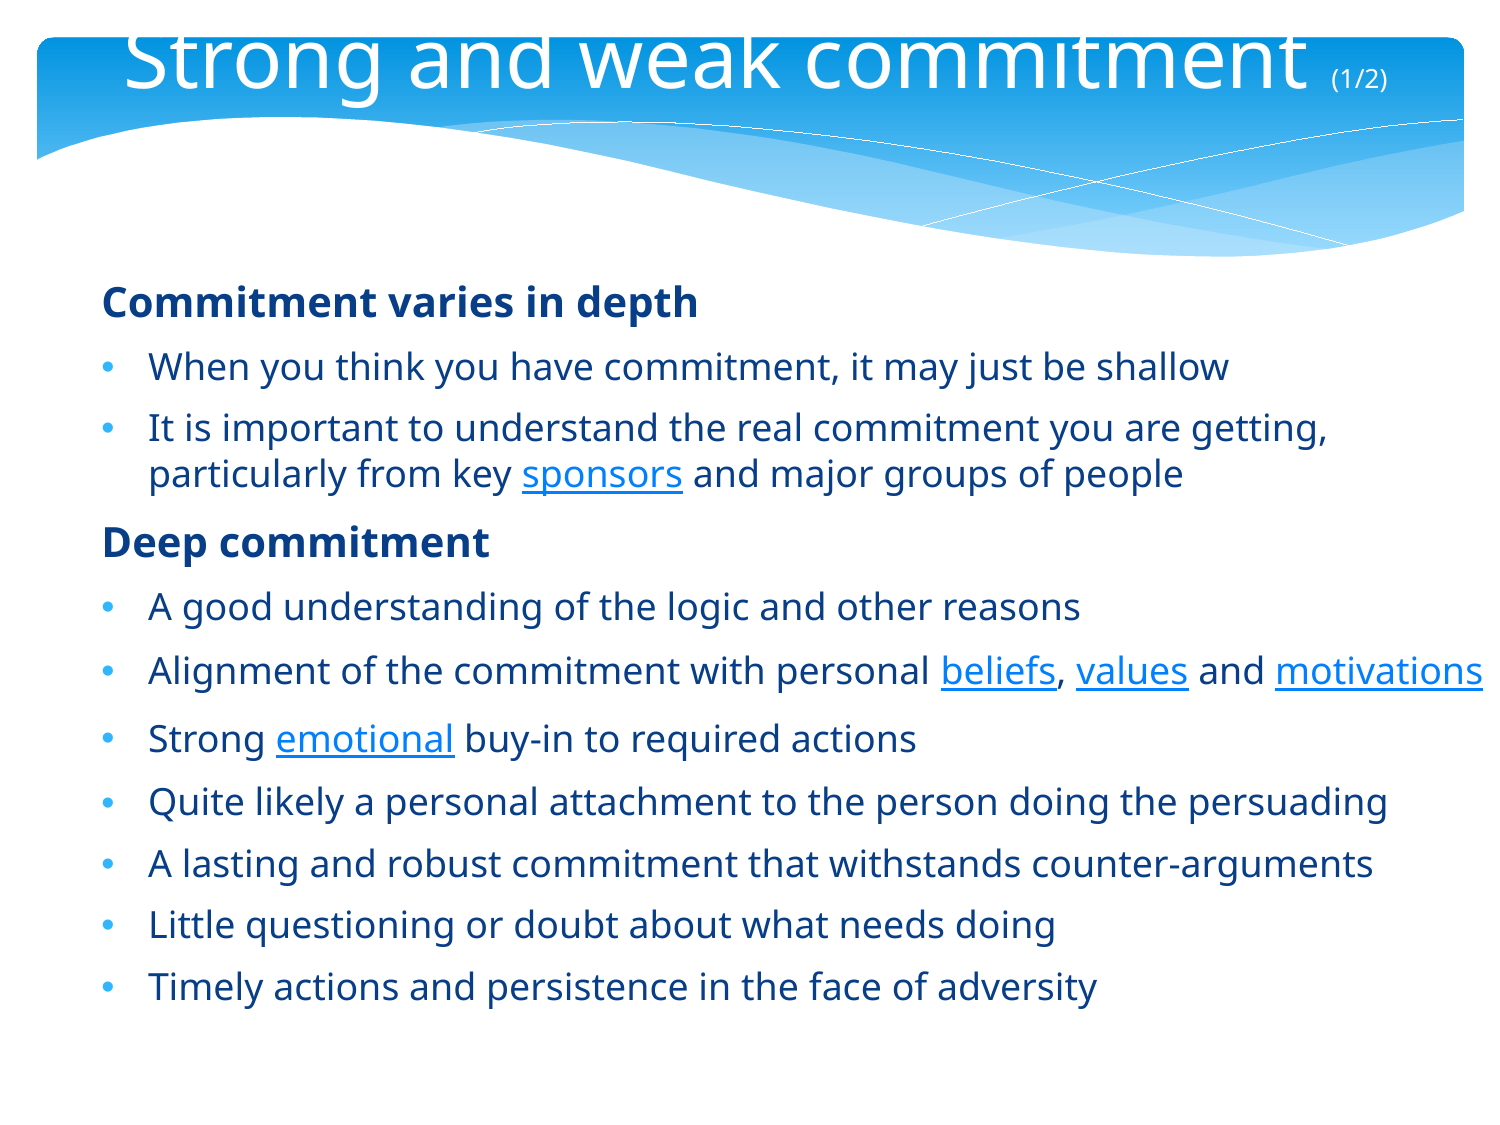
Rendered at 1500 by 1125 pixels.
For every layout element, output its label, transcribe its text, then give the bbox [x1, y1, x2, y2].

text_box Commitment varies in depth When you think you have commitment, it may just be shallow It is important to understand the real commitment you are getting, particularly from key sponsors and major groups of people Deep commitment A good understanding of the logic and other reasons Alignment of the commitment with personal beliefs, values and motivations Strong emotional buy-in to required actions Quite likely a personal attachment to the person doing the persuading A lasting and robust commitment that withstands counter-arguments Little questioning or doubt about what needs doing Timely actions and persistence in the face of adversity [87, 273, 1500, 1070]
text_box Strong and weak commitment (1/2) [87, 0, 1424, 136]
